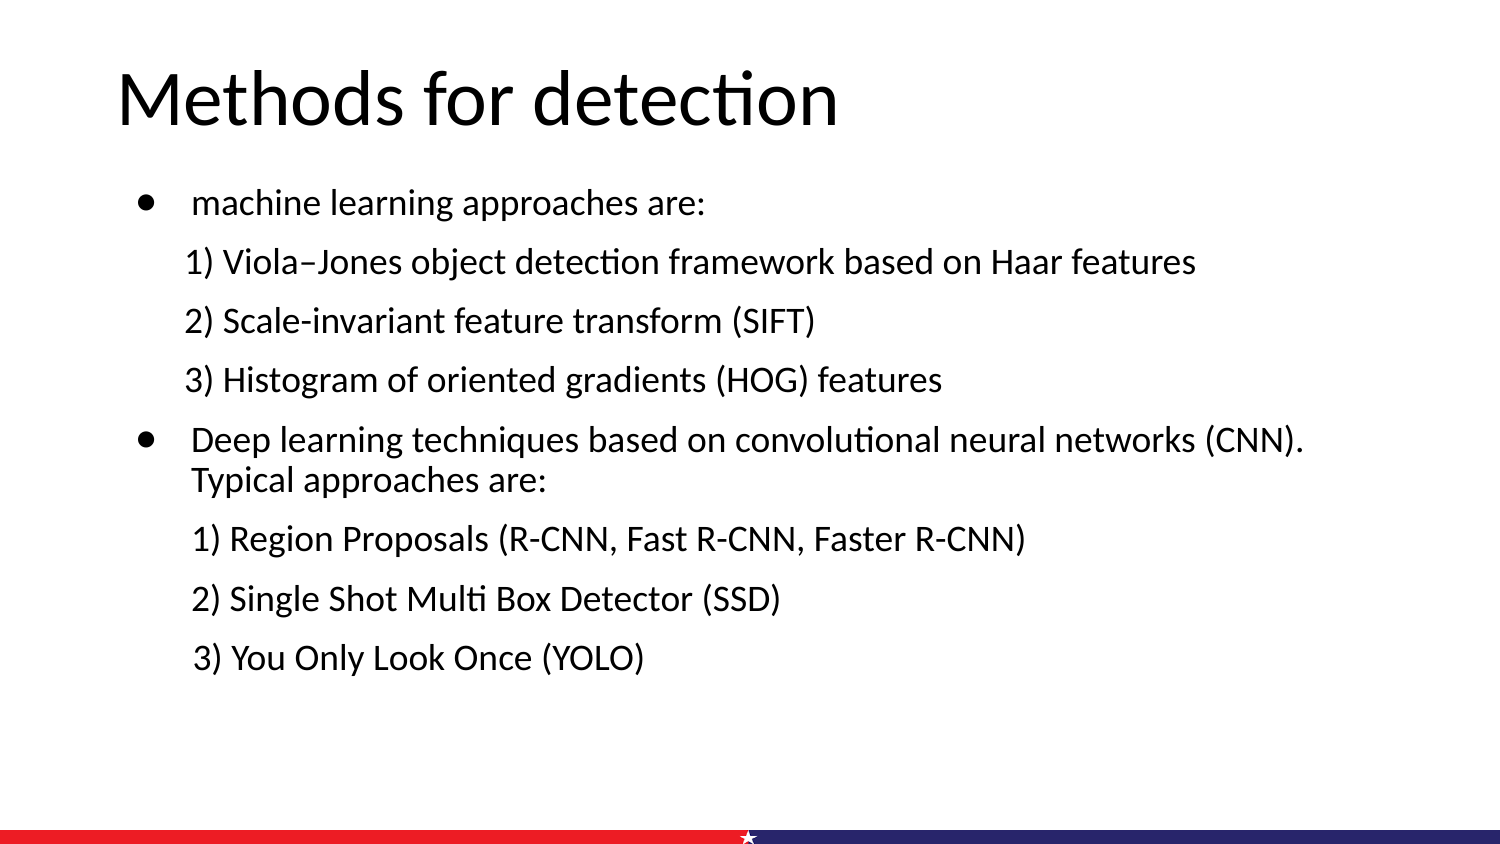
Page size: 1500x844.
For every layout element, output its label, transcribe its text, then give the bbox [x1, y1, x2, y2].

list machine learning approaches are: 1) Viola–Jones object detection framework based on Haar features 2) Scale-invariant feature transform (SIFT) 3) Histogram of oriented gradients (HOG) features Deep learning techniques based on convolutional neural networks (CNN). Typical approaches are: 1) Region Proposals (R-CNN, Fast R-CNN, Faster R-CNN) 2) Single Shot Multi Box Detector (SSD) 3) You Only Look Once (YOLO) [103, 169, 1397, 760]
title Methods for detection [103, 44, 1397, 154]
picture [0, 830, 1500, 844]
